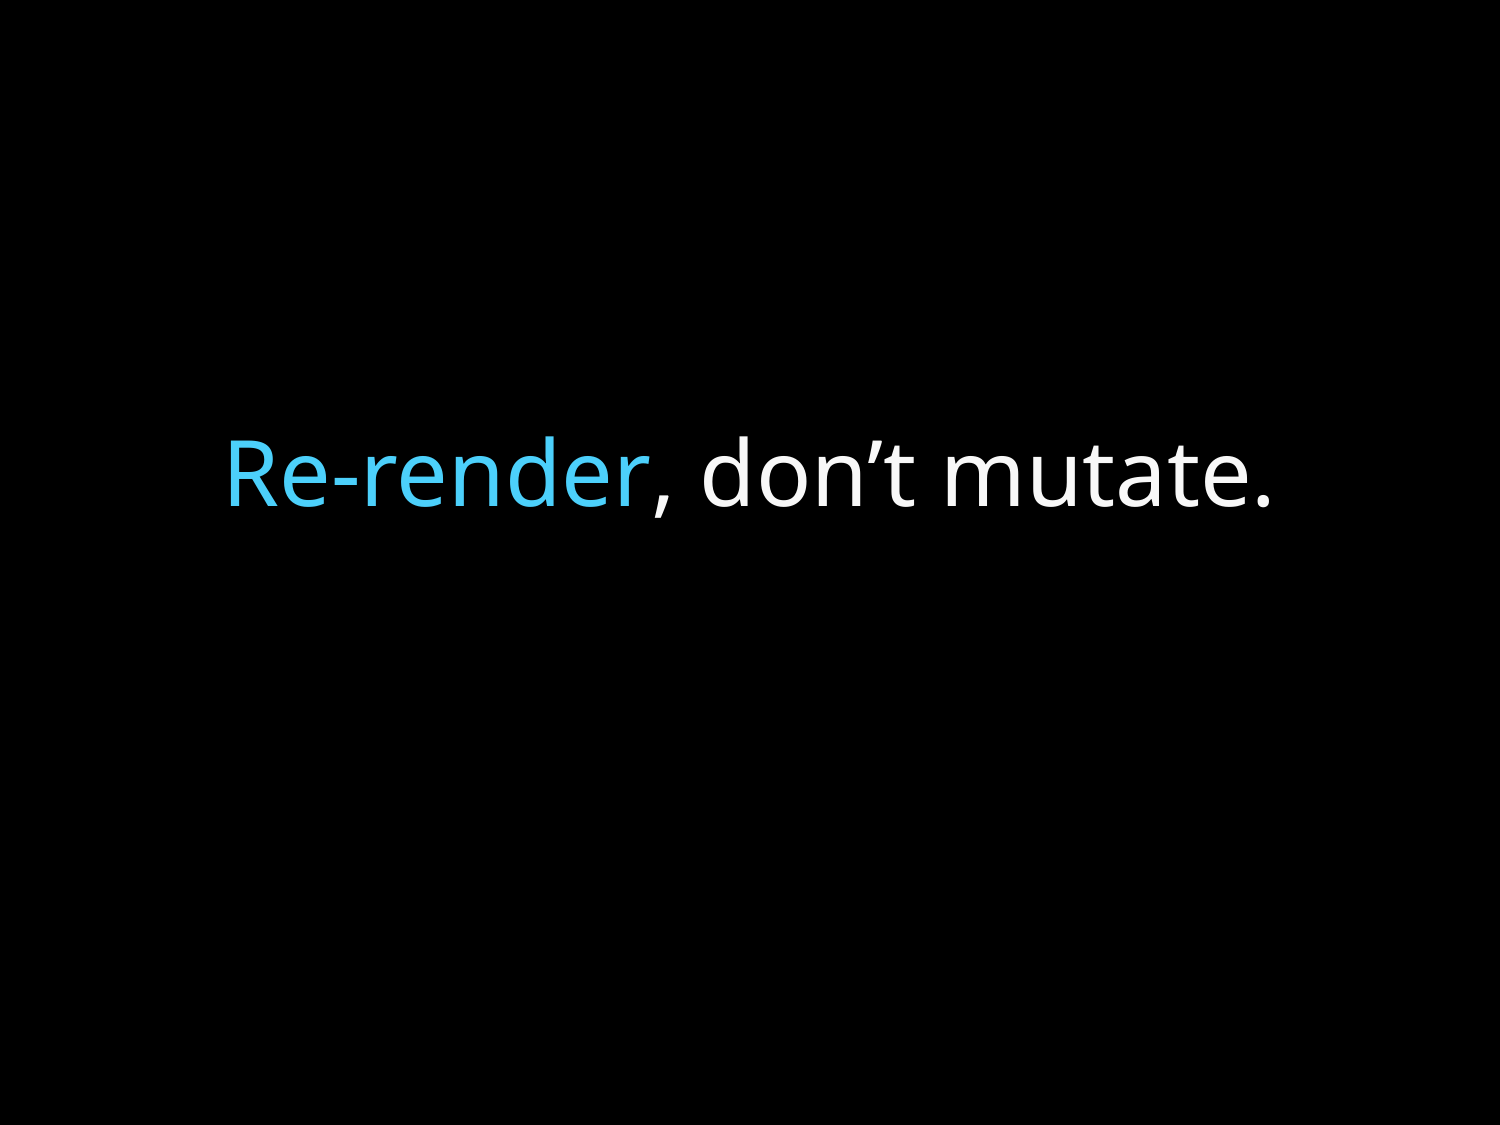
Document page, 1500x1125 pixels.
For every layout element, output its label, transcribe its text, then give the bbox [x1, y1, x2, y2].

title Re-render, don’t mutate. [112, 349, 1388, 591]
